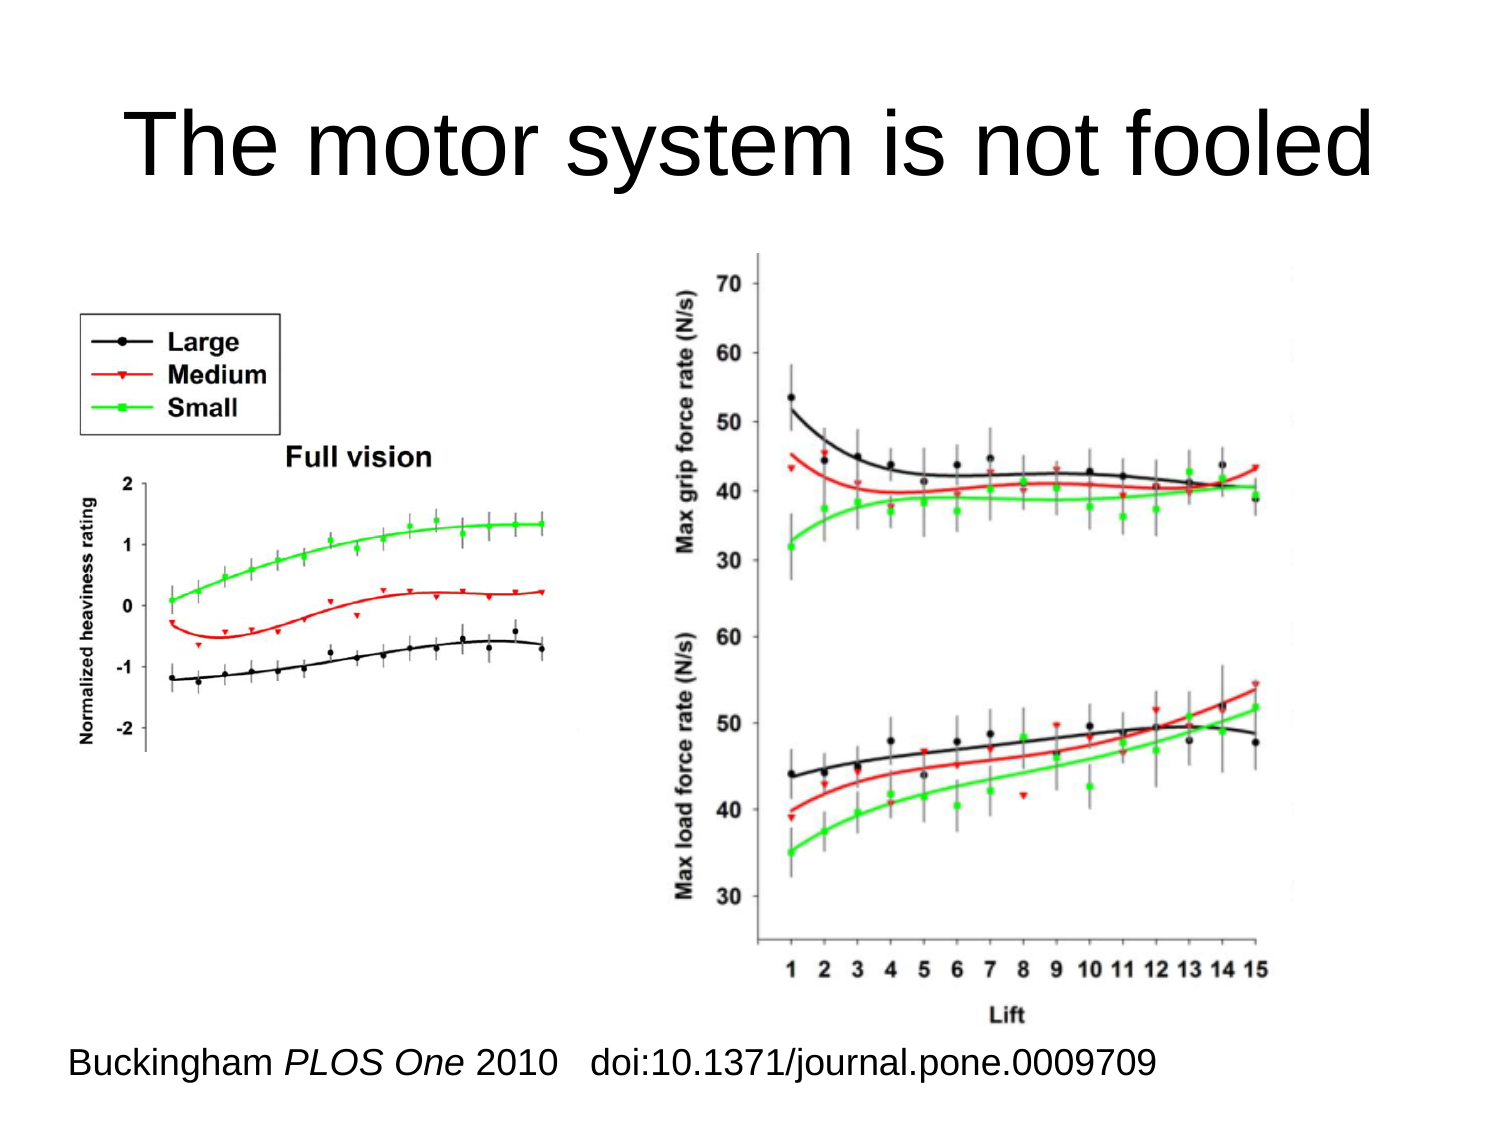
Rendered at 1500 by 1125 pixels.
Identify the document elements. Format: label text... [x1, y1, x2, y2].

picture [55, 296, 580, 752]
picture [643, 253, 1294, 1047]
title The motor system is not fooled [75, 45, 1425, 233]
text_box Buckingham PLOS One 2010 doi:10.1371/journal.pone.0009709 [53, 1030, 1258, 1091]
